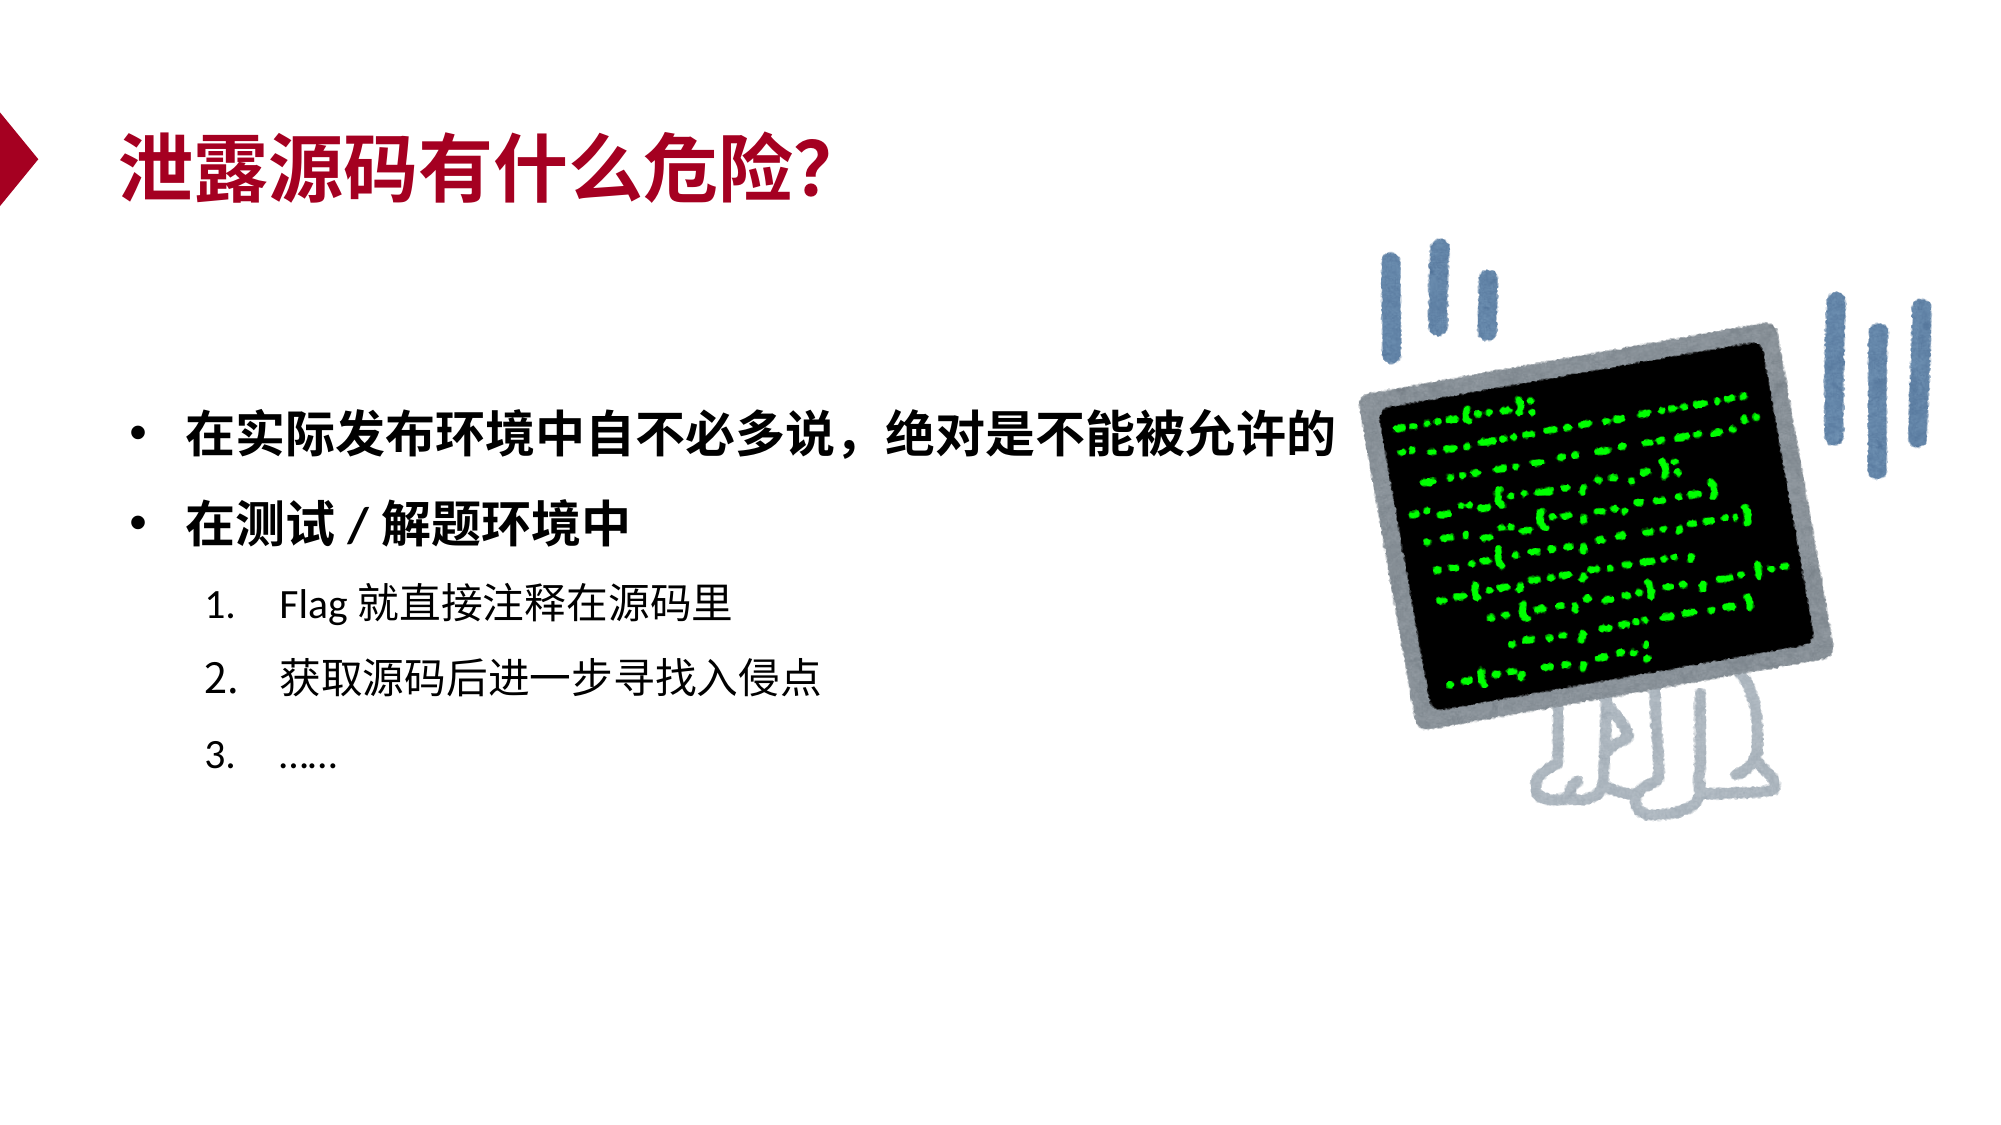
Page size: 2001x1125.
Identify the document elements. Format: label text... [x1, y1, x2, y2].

text_box 泄露源码有什么危险？ [103, 113, 1125, 219]
text_box 在实际发布环境中自不必多说，绝对是不能被允许的 在测试/解题环境中 Flag就直接注释在源码里 获取源码后进一步寻找入侵点 …… [114, 394, 1691, 852]
picture [1328, 211, 1968, 851]
text_box [0, 112, 39, 207]
